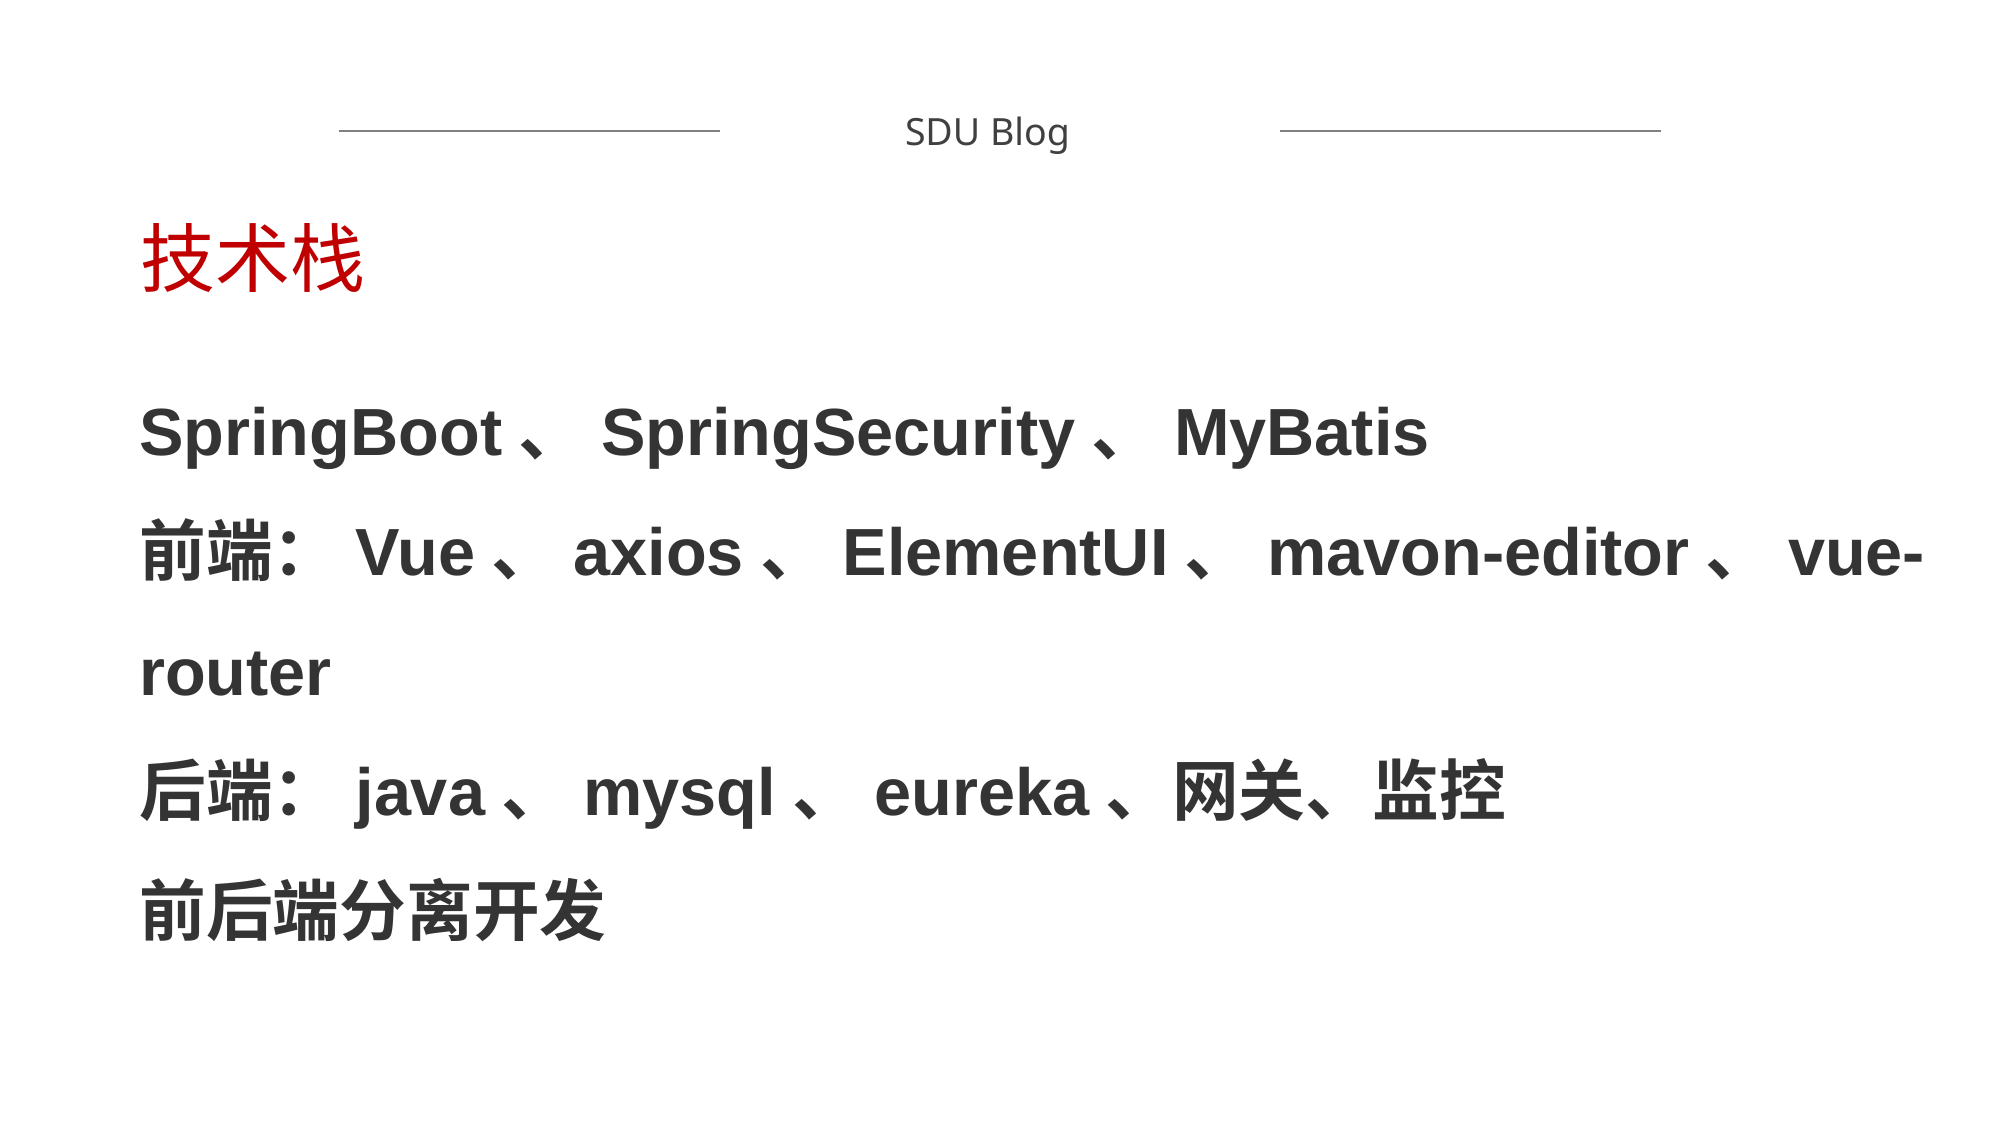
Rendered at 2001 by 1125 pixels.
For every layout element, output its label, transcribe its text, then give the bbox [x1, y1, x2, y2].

text_box 技术栈 [125, 204, 381, 310]
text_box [338, 100, 1662, 162]
text_box SpringBoot、SpringSecurity、MyBatis 前端：Vue、axios、ElementUI、mavon-editor、vue-router 后端：java、mysql、eureka、网关、监控 前后端分离开发 [124, 341, 1993, 956]
